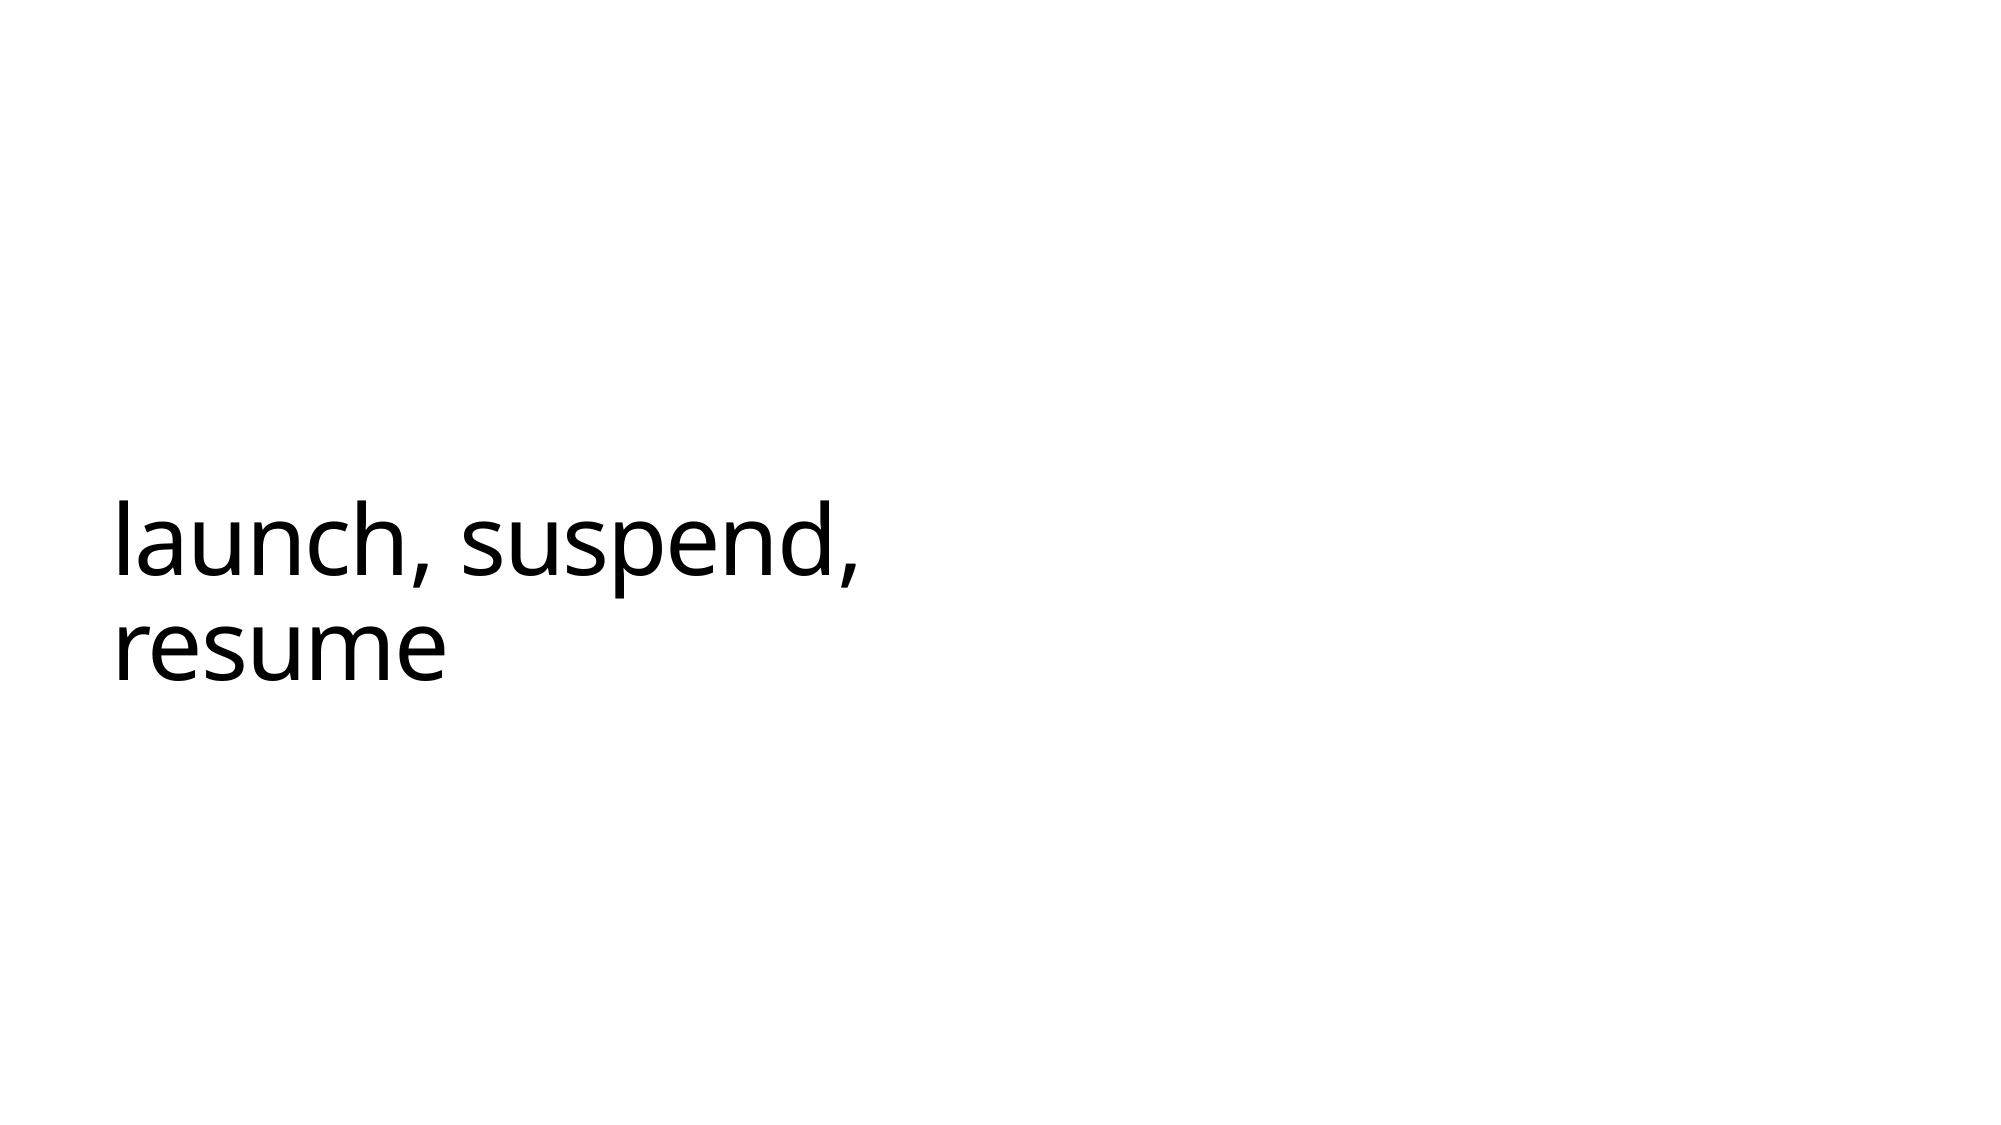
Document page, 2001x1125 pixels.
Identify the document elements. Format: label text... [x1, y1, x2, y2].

title launch, suspend, resume [87, 475, 1910, 773]
